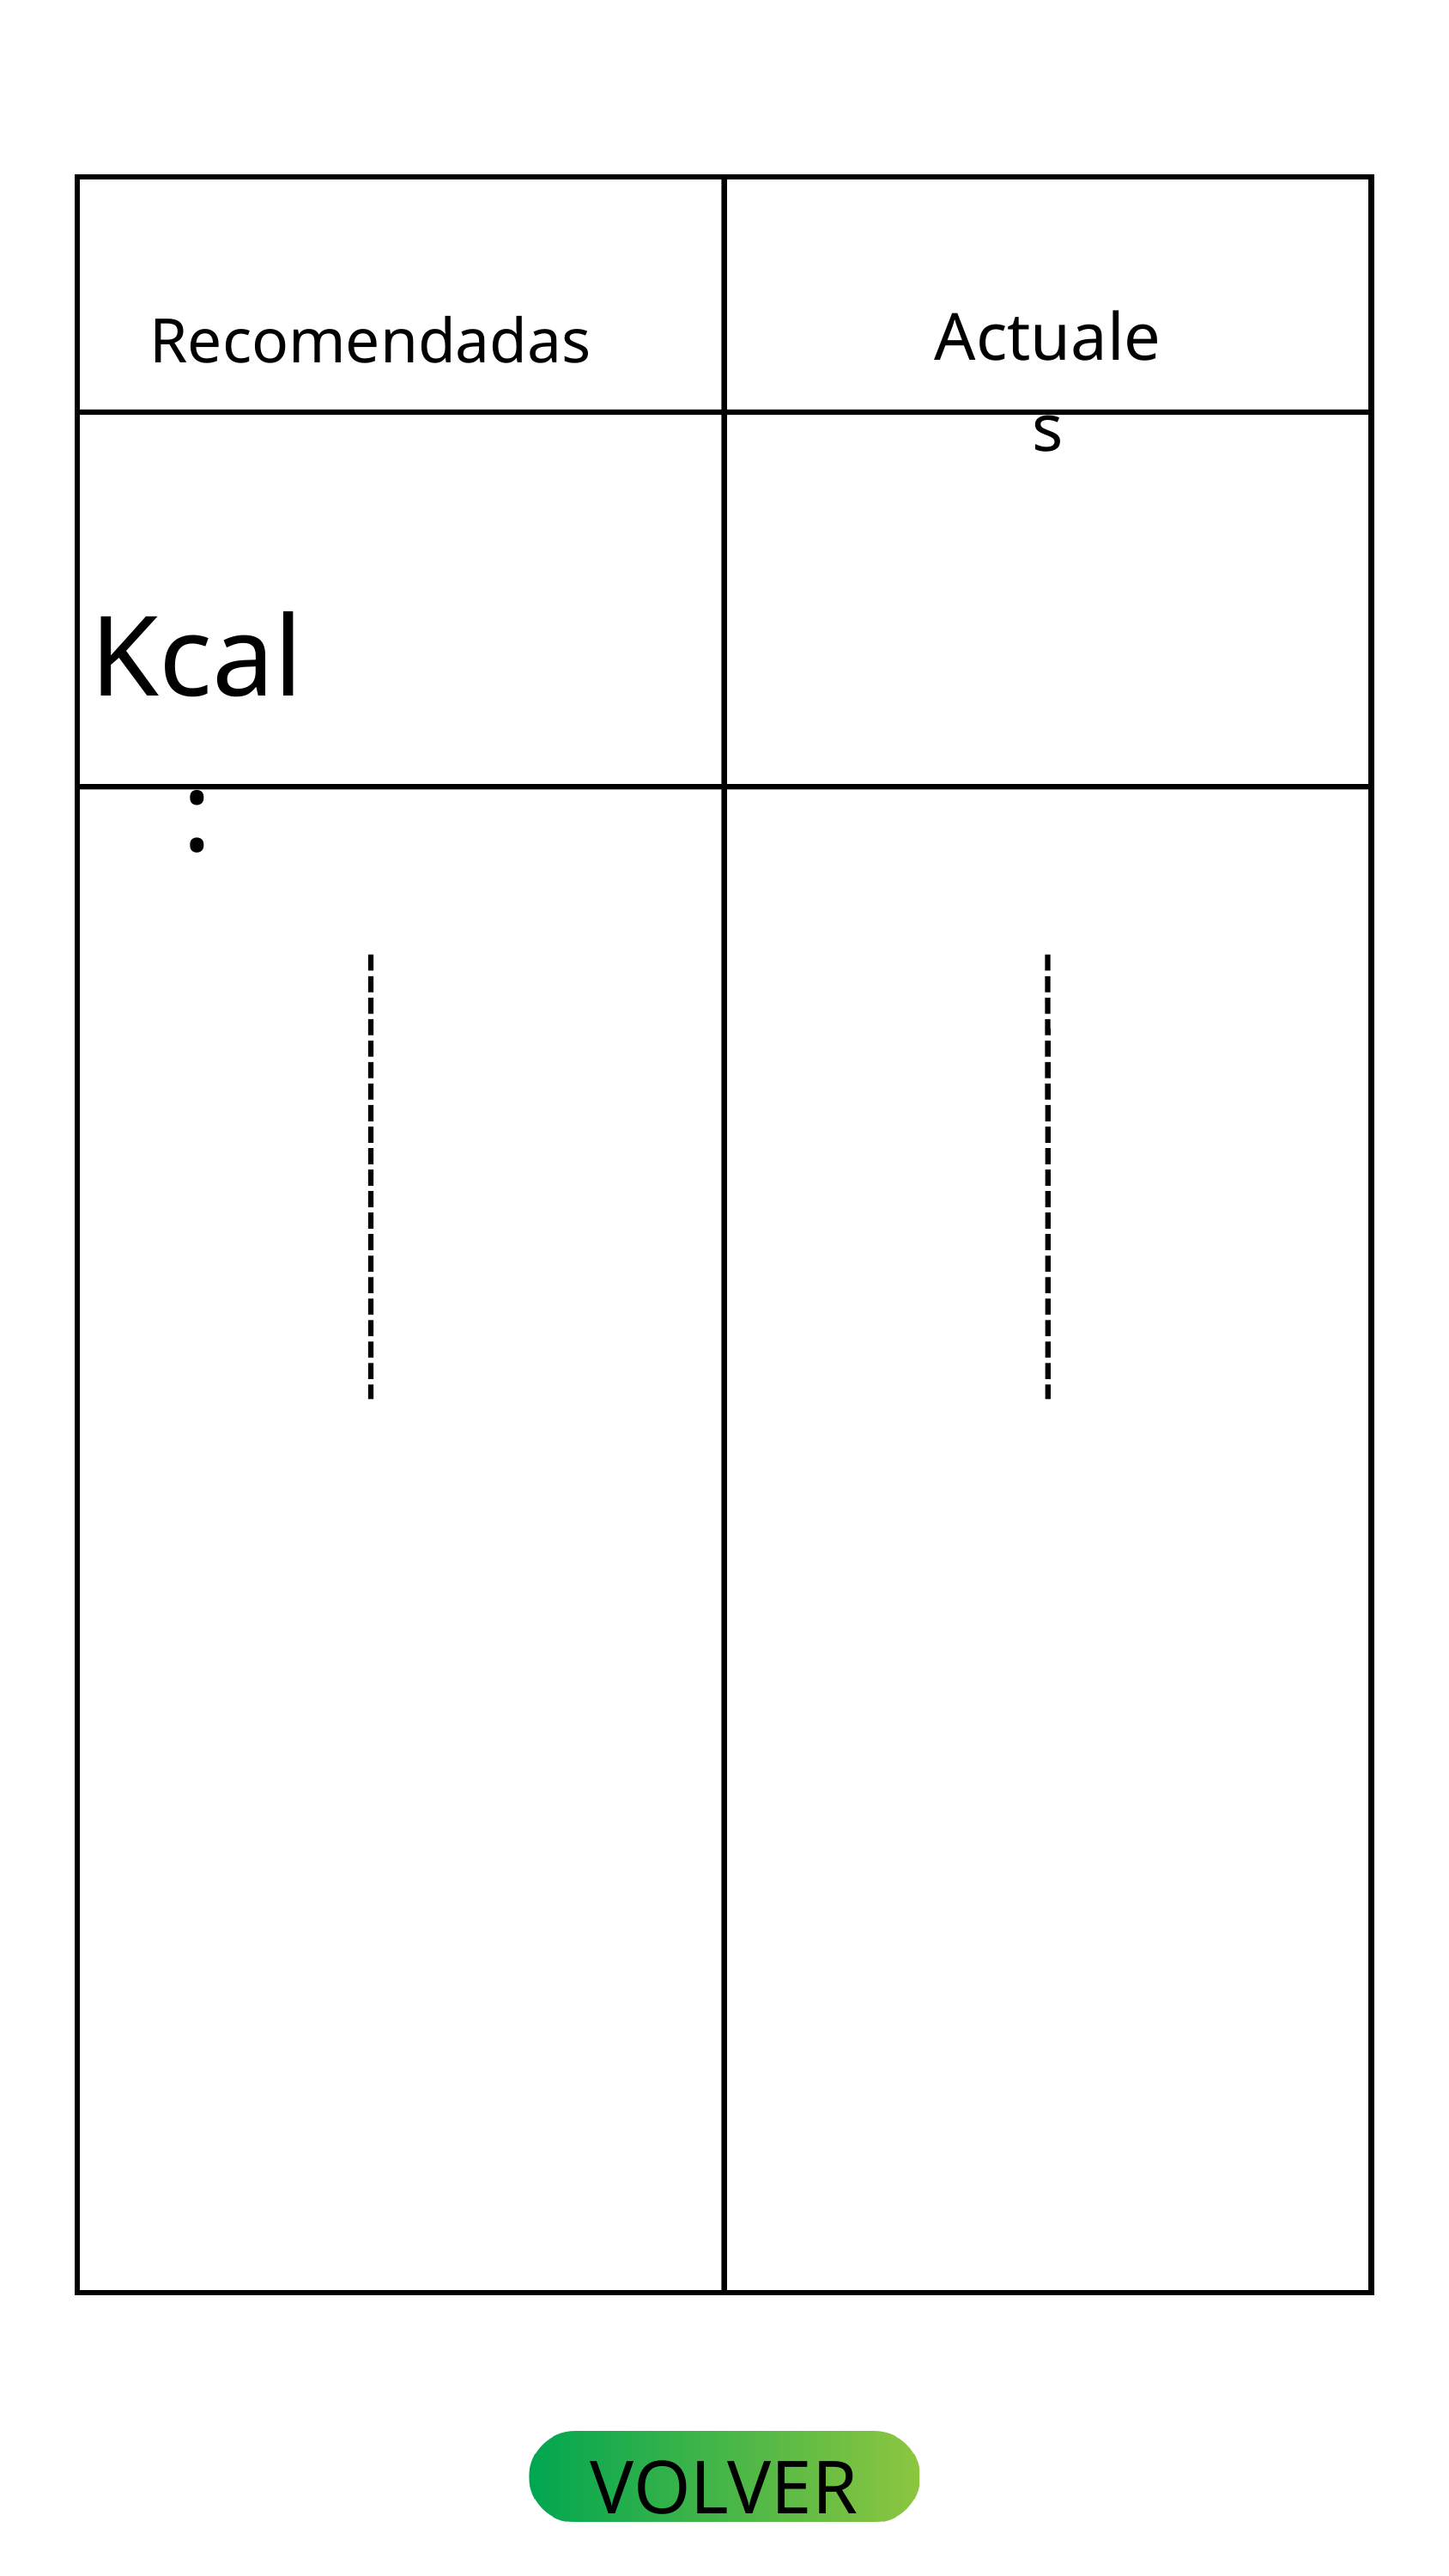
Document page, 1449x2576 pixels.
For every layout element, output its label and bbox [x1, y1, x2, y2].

text_box [76, 176, 1372, 2293]
text_box [529, 2431, 920, 2523]
